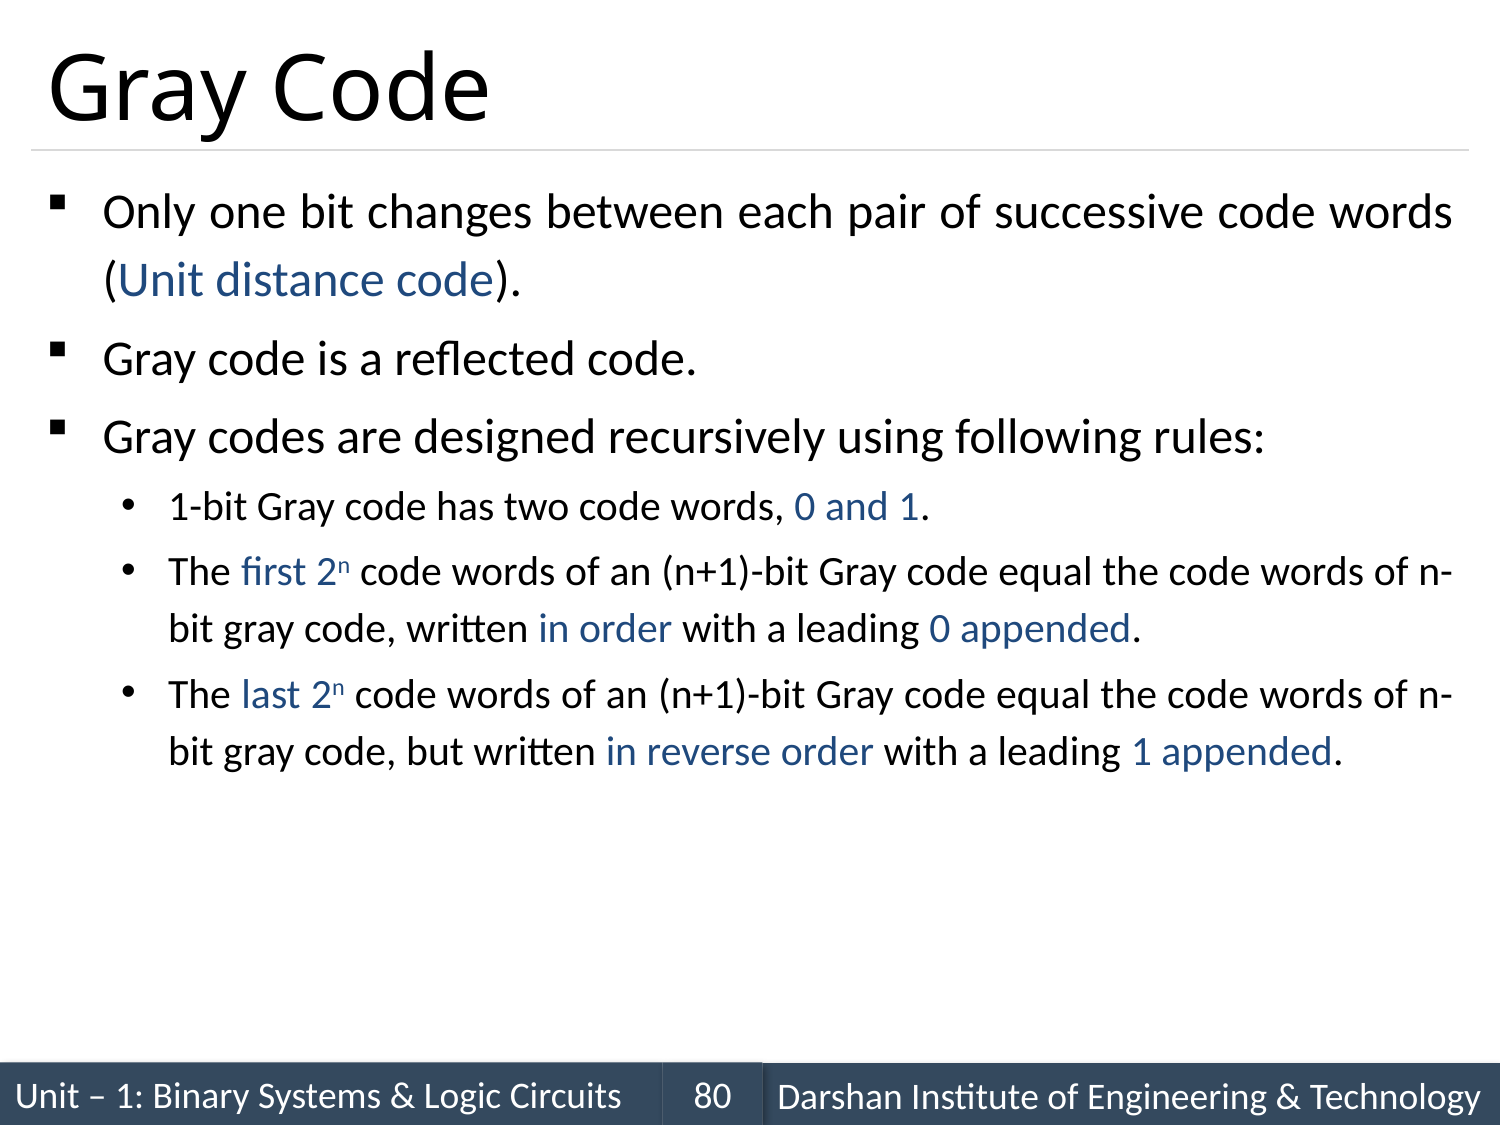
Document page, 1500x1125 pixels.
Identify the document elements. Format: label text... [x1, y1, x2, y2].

list Only one bit changes between each pair of successive code words (Unit distance code). Gray code is a reflected code. Gray codes are designed recursively using following rules: 1-bit Gray code has two code words, 0 and 1. The first 2n code words of an (n+1)-bit Gray code equal the code words of n-bit gray code, written in order with a leading 0 appended. The last 2n code words of an (n+1)-bit Gray code equal the code words of n-bit gray code, but written in reverse order with a leading 1 appended. [31, 162, 1469, 1038]
title Gray Code [31, 17, 1469, 150]
